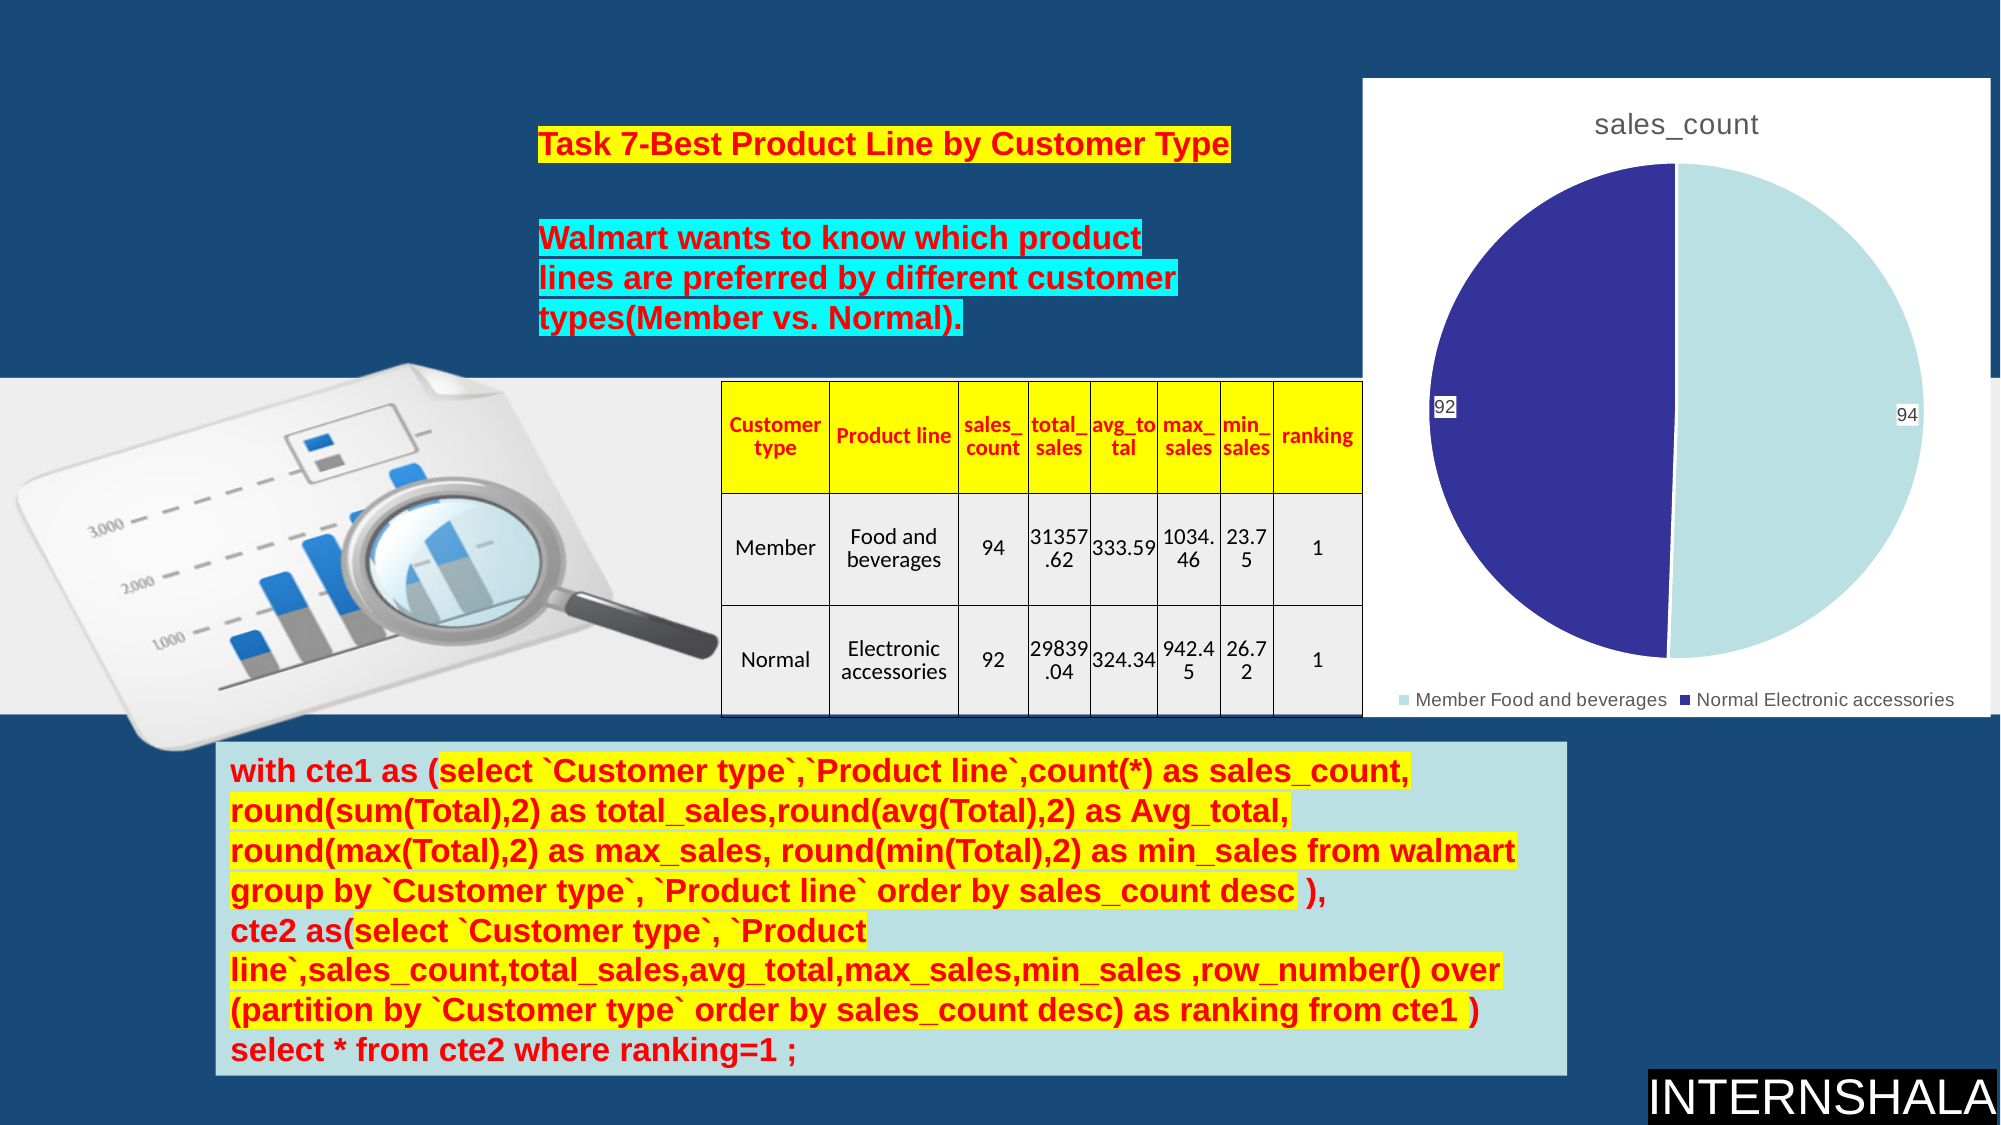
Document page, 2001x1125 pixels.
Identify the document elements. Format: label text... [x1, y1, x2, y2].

text_box with cte1 as (select `Customer type`,`Product line`,count(*) as sales_count, round(sum(Total),2) as total_sales,round(avg(Total),2) as Avg_total, round(max(Total),2) as max_sales, round(min(Total),2) as min_sales from walmart group by `Customer type`, `Product line` order by sales_count desc ), cte2 as(select `Customer type`, `Product line`,sales_count,total_sales,avg_total,max_sales,min_sales ,row_number() over (partition by `Customer type` order by sales_count desc) as ranking from cte1 ) select * from cte2 where ranking=1 ; [215, 741, 1568, 1076]
table_header min_sales [1221, 382, 1273, 493]
table_cell 1 [1274, 494, 1362, 605]
table_header ranking [1274, 382, 1362, 493]
table_cell 333.59 [1091, 494, 1157, 605]
table_cell 94 [959, 494, 1028, 605]
table_cell Member [722, 494, 829, 605]
table_cell 1034.46 [1158, 494, 1220, 605]
text_box [500, 532, 721, 593]
title Walmart wants to know which product lines are preferred by different customer types(Member vs. Normal). [523, 195, 1230, 357]
table_cell 23.75 [1221, 494, 1273, 605]
table_header sales_count [959, 382, 1028, 493]
table_header Customer type [722, 382, 829, 493]
chart [1362, 78, 1991, 718]
table_cell 29839.04 [1029, 606, 1090, 717]
text_box Task 7-Best Product Line by Customer Type [523, 115, 1362, 170]
table_cell 31357.62 [1029, 494, 1090, 605]
table_header max_sales [1158, 382, 1220, 493]
table_cell 942.45 [1158, 606, 1220, 717]
table_header avg_total [1091, 382, 1157, 493]
table_cell Food and beverages [830, 494, 958, 605]
table_header Product line [830, 382, 958, 493]
text_box INTERNSHALA [1632, 1056, 2000, 1125]
table_header total_sales [1029, 382, 1090, 493]
table_cell 324.34 [1091, 606, 1157, 717]
table_cell Electronic accessories [830, 606, 958, 717]
table_cell 1 [1274, 606, 1362, 717]
table_cell 26.72 [1221, 606, 1273, 717]
picture [0, 0, 2001, 1125]
table_cell Normal [722, 606, 829, 717]
table_cell 92 [959, 606, 1028, 717]
